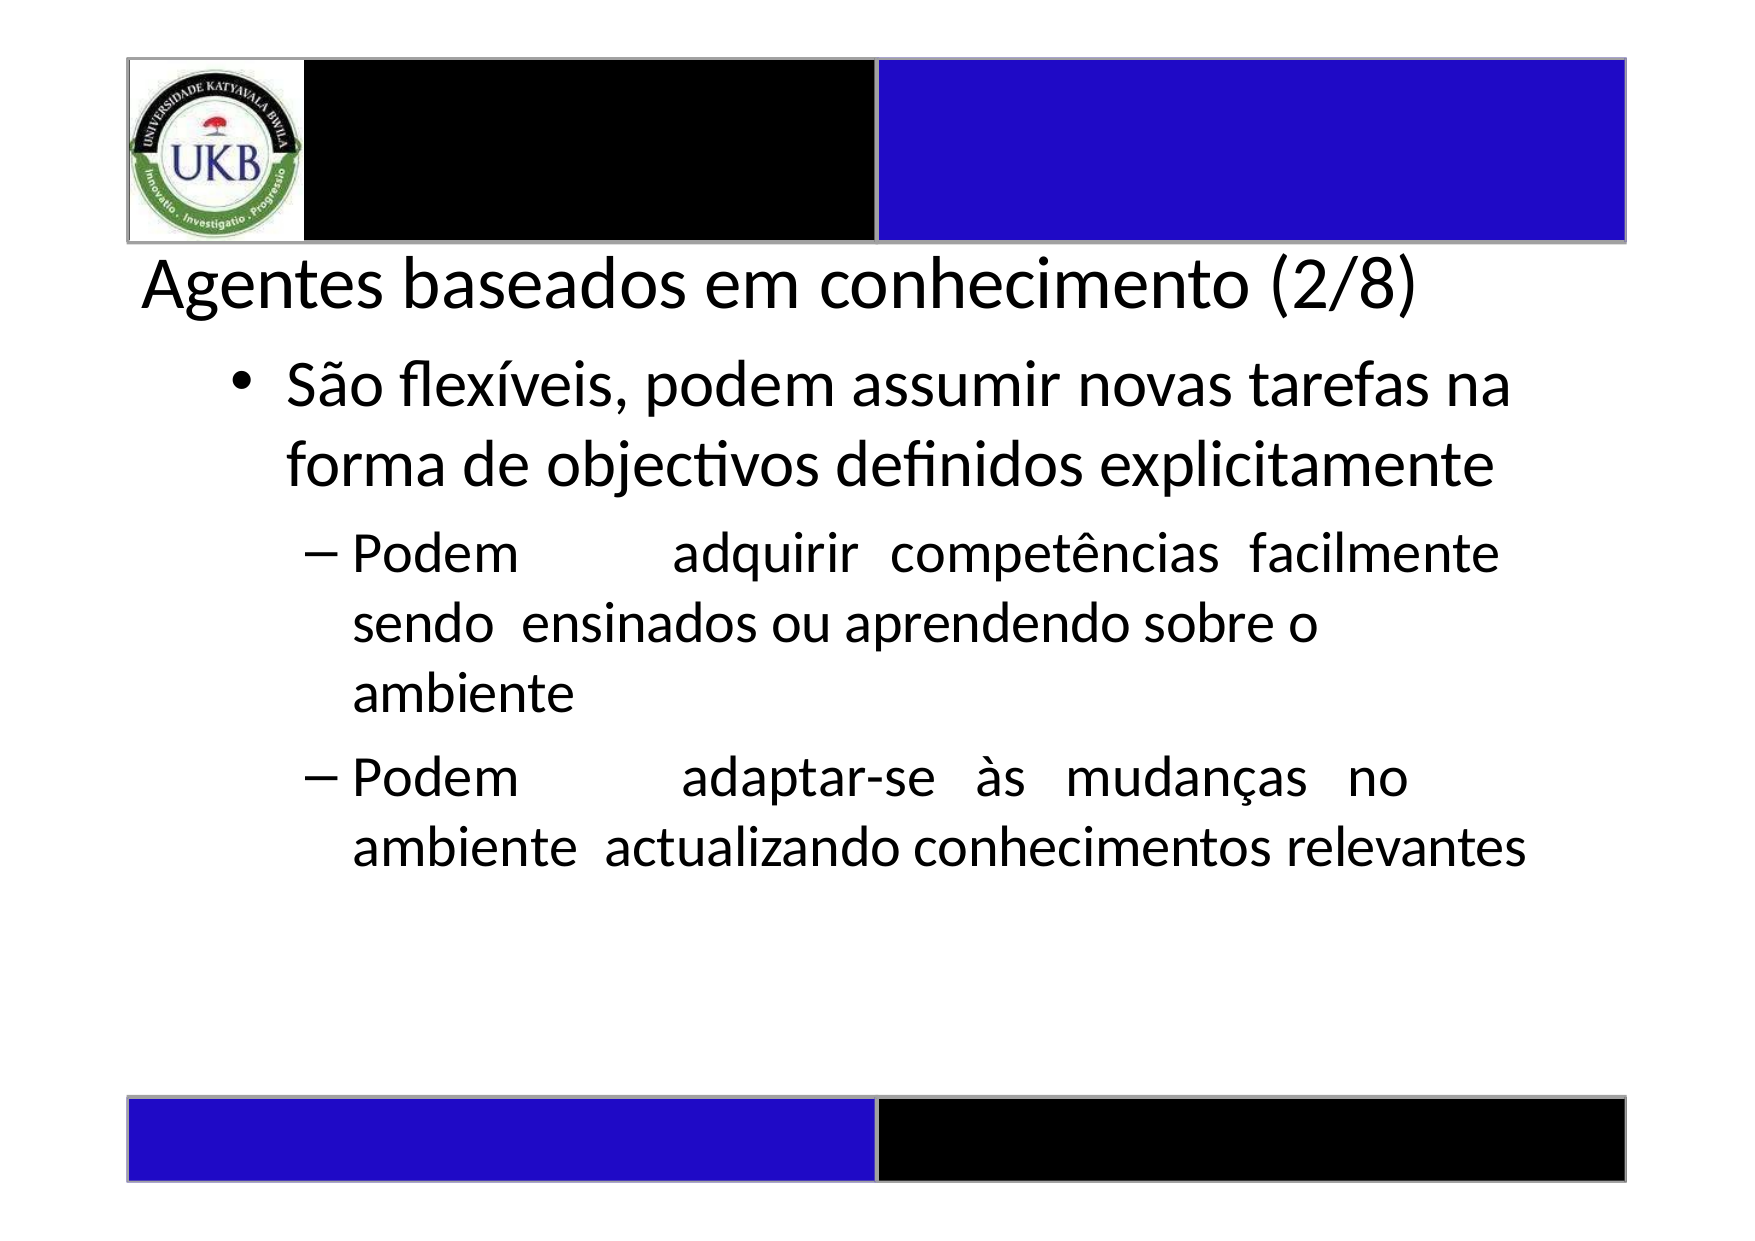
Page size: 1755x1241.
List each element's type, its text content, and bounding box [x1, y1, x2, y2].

picture [129, 60, 304, 241]
title Agentes baseados em conhecimento (2/8) [139, 231, 1426, 441]
text_box São flexíveis, podem assumir novas tarefas na forma de objectivos definidos explicitamente Podem adquirir competências facilmente sendo ensinados ou aprendendo sobre o ambiente Podem adaptar-se às mudanças no ambiente actualizando conhecimentos relevantes [228, 337, 1553, 878]
